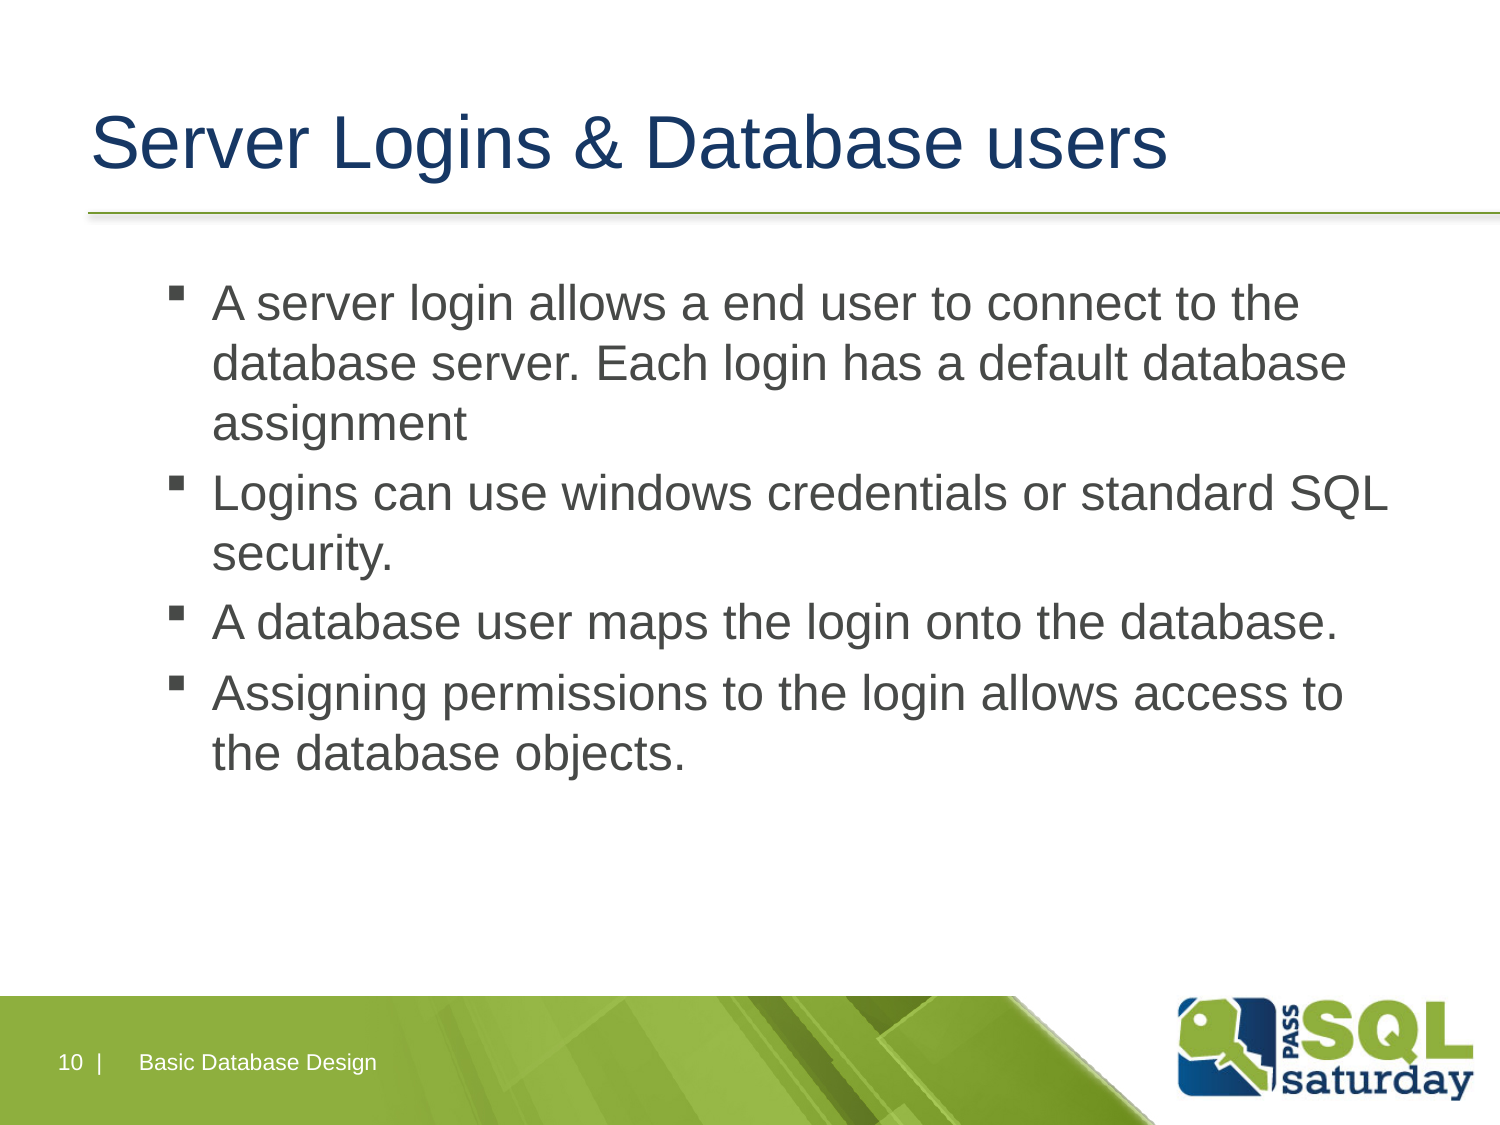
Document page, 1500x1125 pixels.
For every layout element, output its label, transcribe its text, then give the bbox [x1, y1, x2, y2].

list A server login allows a end user to connect to the database server. Each login has a default database assignment Logins can use windows credentials or standard SQL security. A database user maps the login onto the database. Assigning permissions to the login allows access to the database objects. [75, 262, 1425, 1005]
picture [0, 969, 1483, 1125]
footer Basic Database Design [124, 1031, 751, 1092]
text_box 10 | [37, 1031, 124, 1092]
title Server Logins & Database users [75, 45, 1425, 233]
